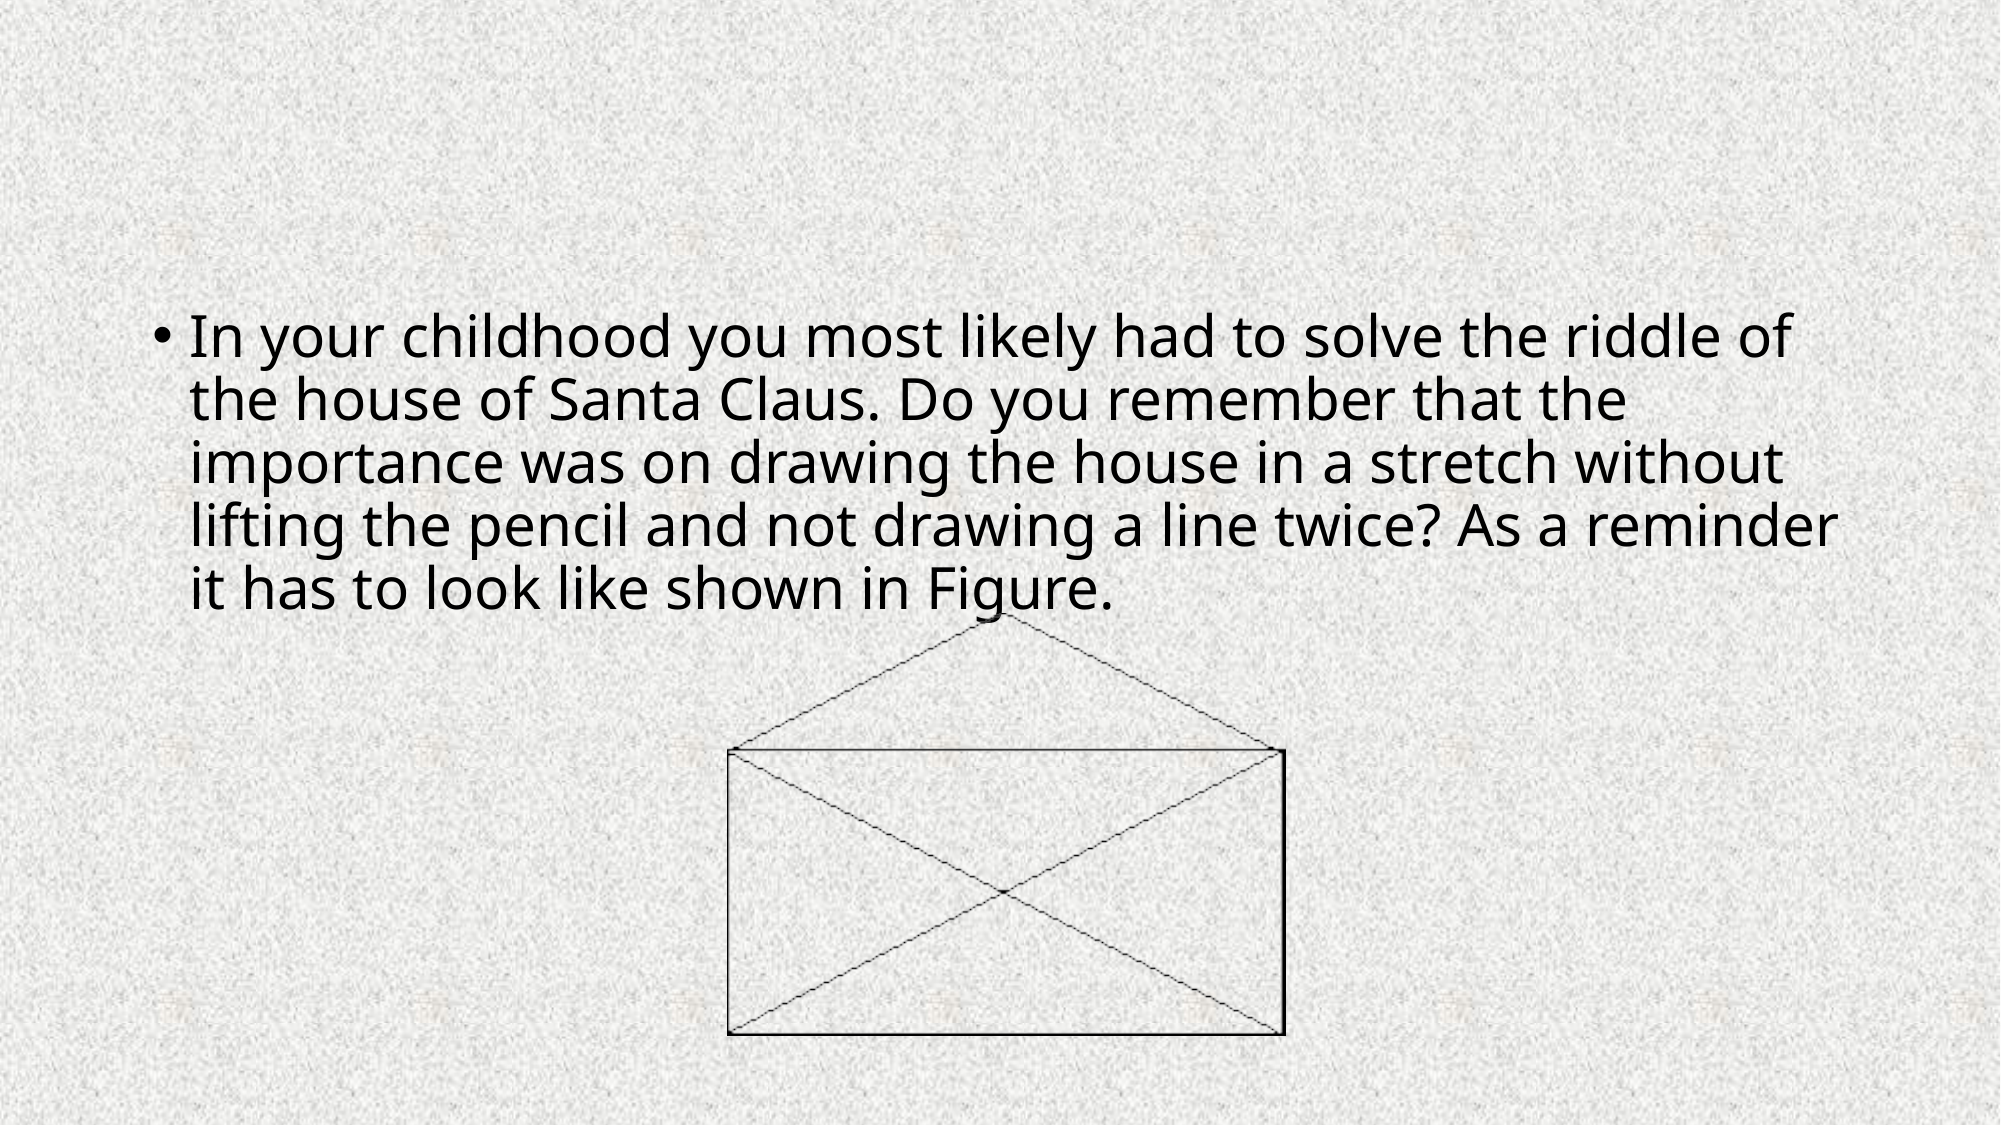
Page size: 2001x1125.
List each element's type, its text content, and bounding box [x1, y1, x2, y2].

picture [0, 0, 2001, 1125]
list In your childhood you most likely had to solve the riddle of the house of Santa Claus. Do you remember that the importance was on drawing the house in a stretch without lifting the pencil and not drawing a line twice? As a reminder it has to look like shown in Figure. [137, 299, 1863, 1014]
